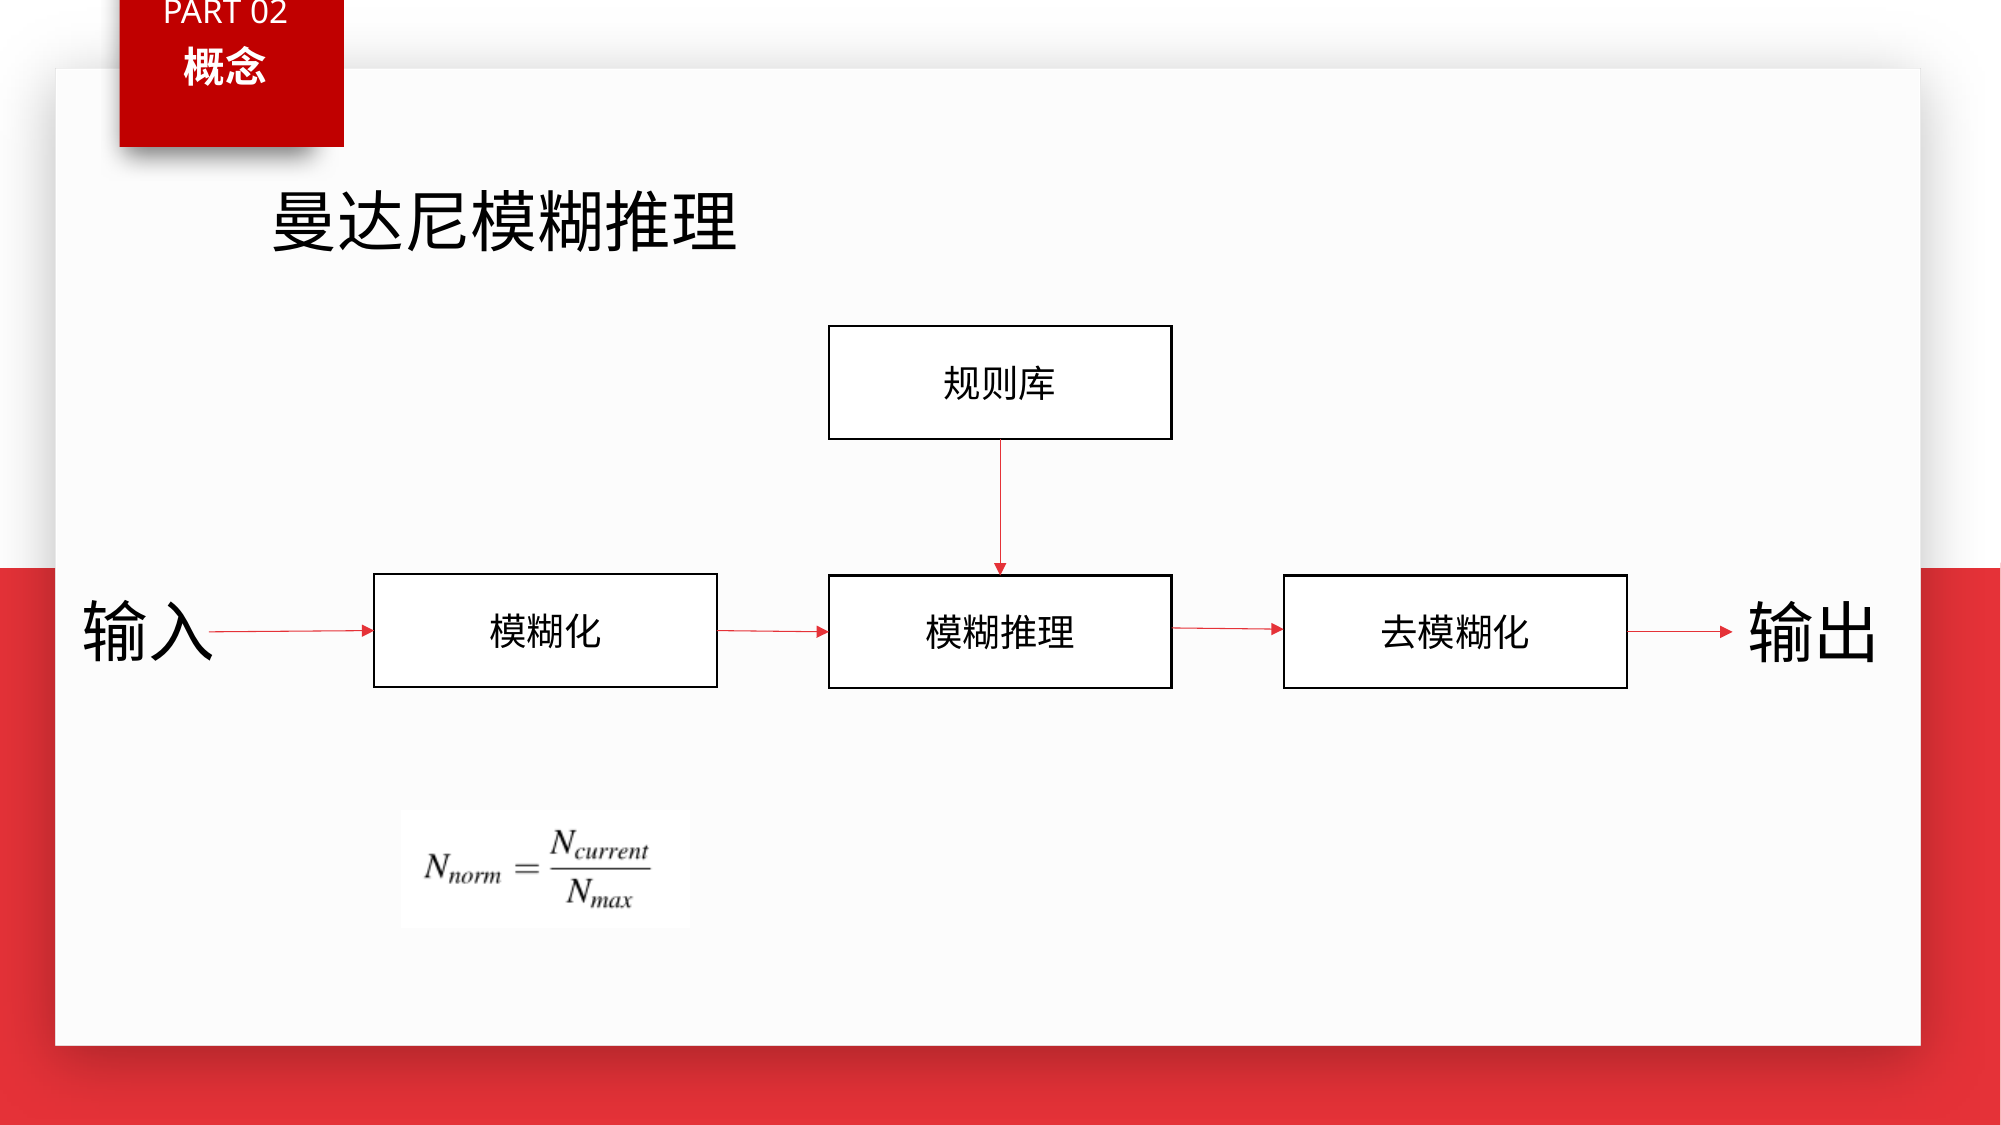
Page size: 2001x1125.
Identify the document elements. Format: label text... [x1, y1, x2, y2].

text_box 输入 [67, 582, 296, 678]
picture [0, 0, 1985, 1119]
text_box 模糊化 [373, 573, 718, 688]
text_box PART 02 概念 [147, 0, 304, 98]
text_box 曼达尼模糊推理 [256, 172, 1686, 268]
text_box 去模糊化 [1283, 574, 1628, 689]
text_box 输出 [1732, 583, 1962, 679]
text_box 模糊推理 [828, 574, 1173, 689]
text_box 规则库 [828, 325, 1173, 440]
